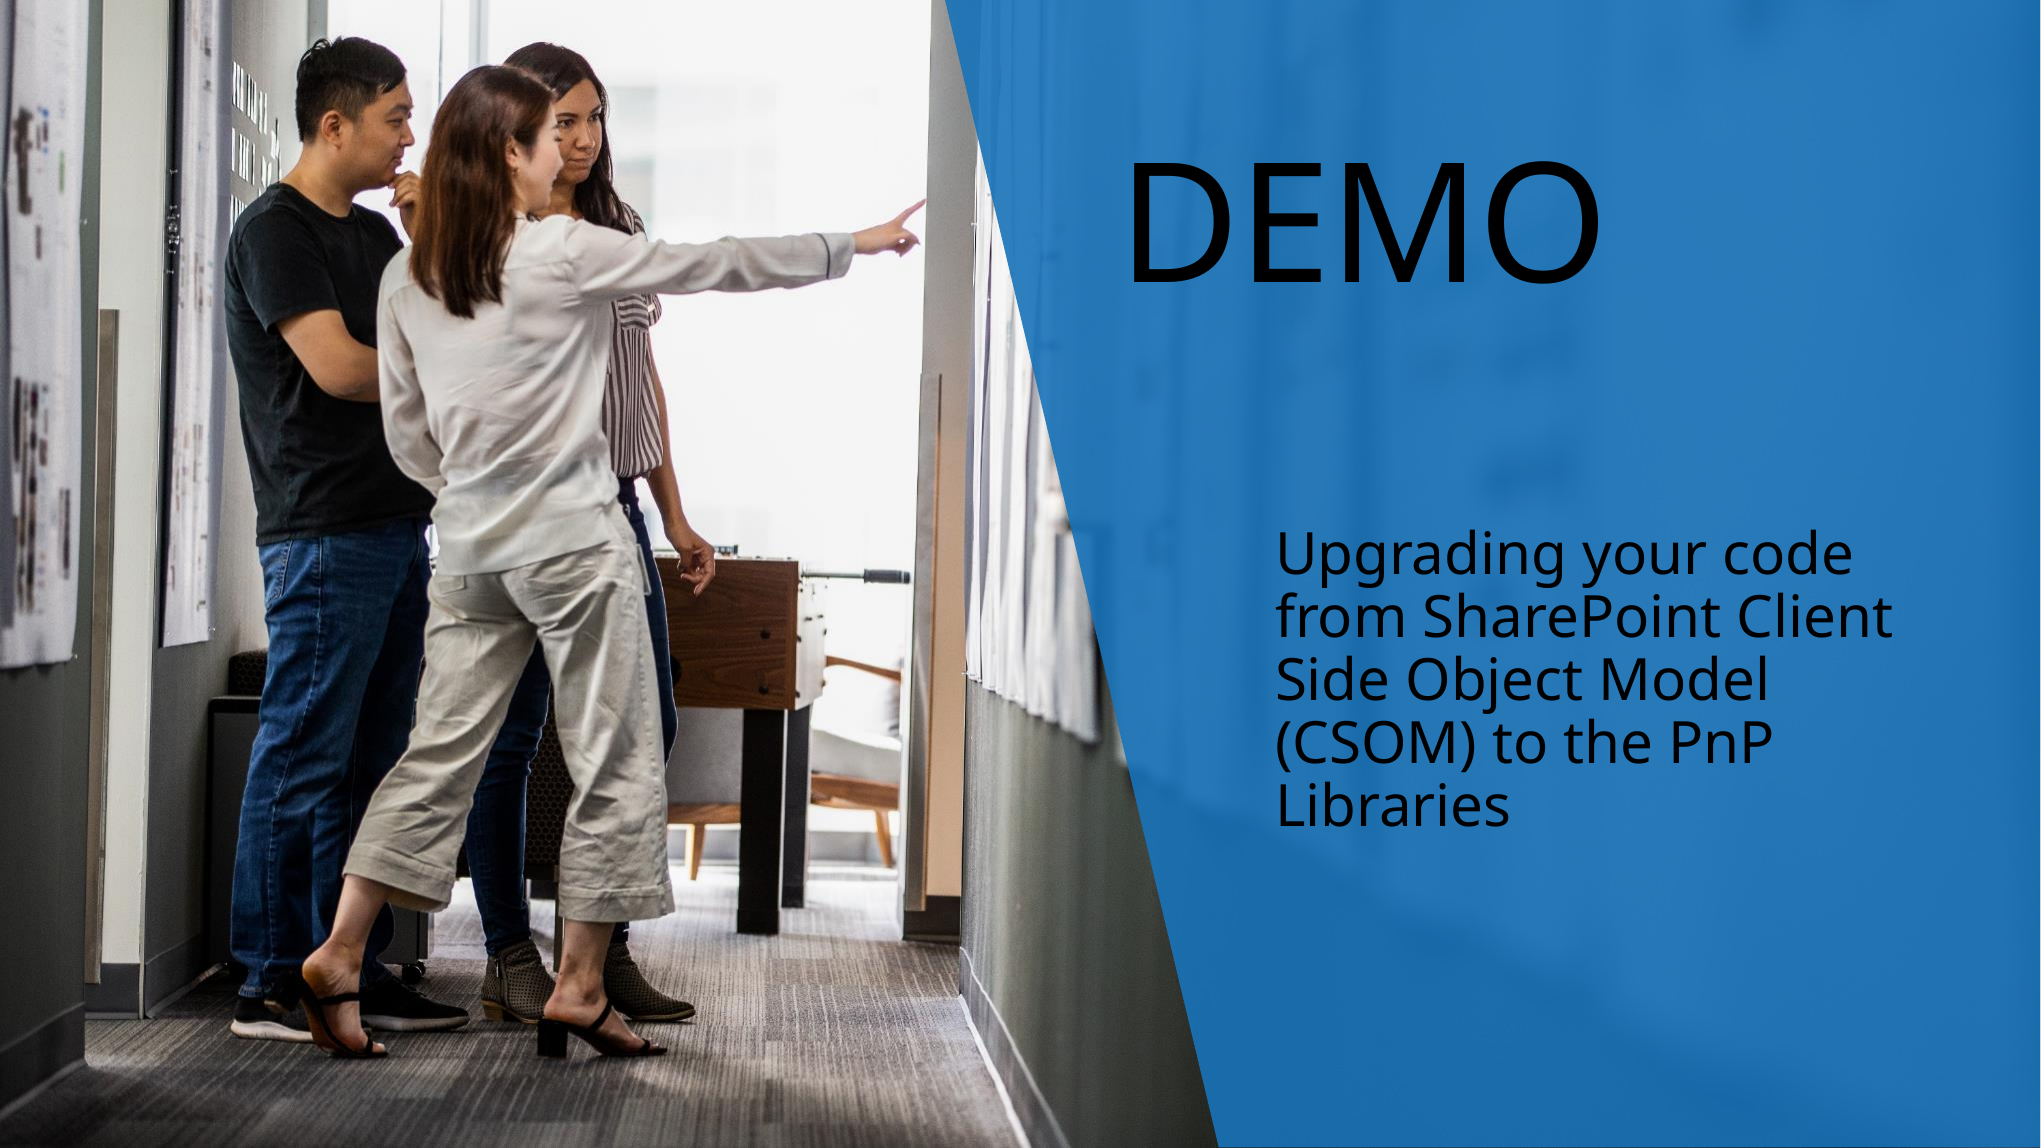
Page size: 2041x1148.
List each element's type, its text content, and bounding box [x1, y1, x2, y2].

picture [0, 0, 1218, 1148]
title DEMO [1095, 123, 1995, 499]
list Upgrading your code from SharePoint Client Side Object Model (CSOM) to the PnP Libraries [1245, 500, 1990, 801]
